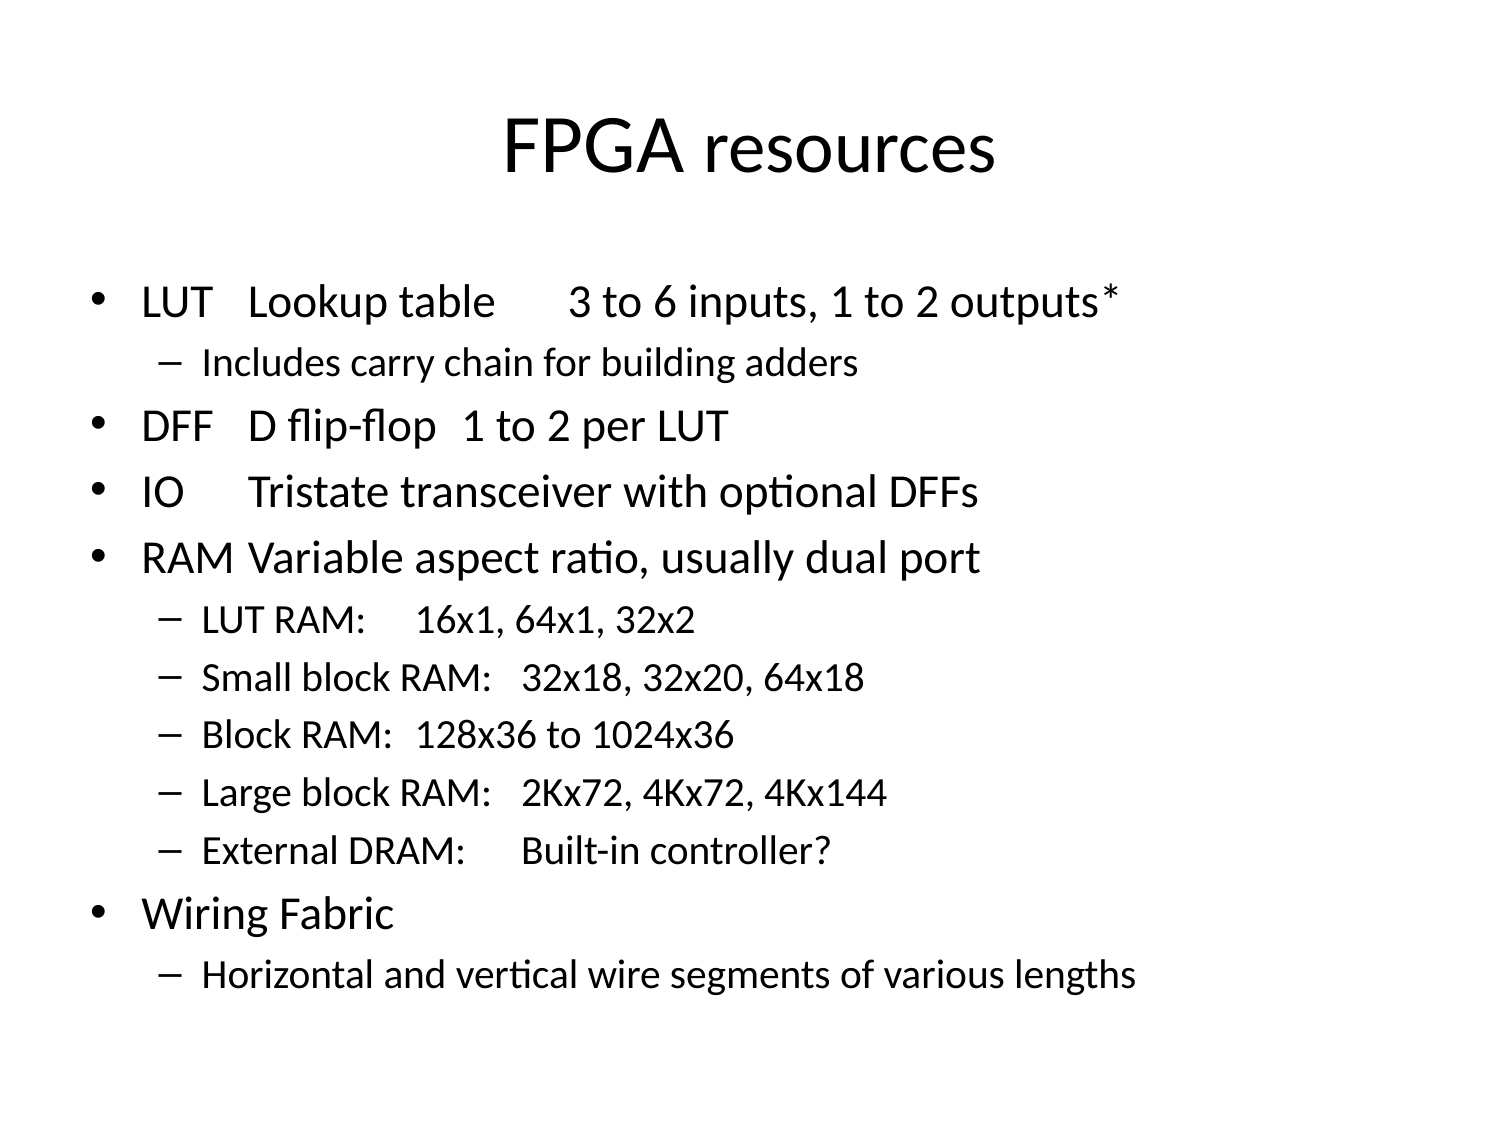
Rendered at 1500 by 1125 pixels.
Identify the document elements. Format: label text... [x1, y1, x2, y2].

title FPGA resources [75, 45, 1425, 233]
list LUT Lookup table 3 to 6 inputs, 1 to 2 outputs* Includes carry chain for building adders DFF D flip-flop 1 to 2 per LUT IO Tristate transceiver with optional DFFs RAM Variable aspect ratio, usually dual port LUT RAM: 16x1, 64x1, 32x2 Small block RAM: 32x18, 32x20, 64x18 Block RAM: 128x36 to 1024x36 Large block RAM: 2Kx72, 4Kx72, 4Kx144 External DRAM: Built-in controller? Wiring Fabric Horizontal and vertical wire segments of various lengths [75, 262, 1425, 1005]
